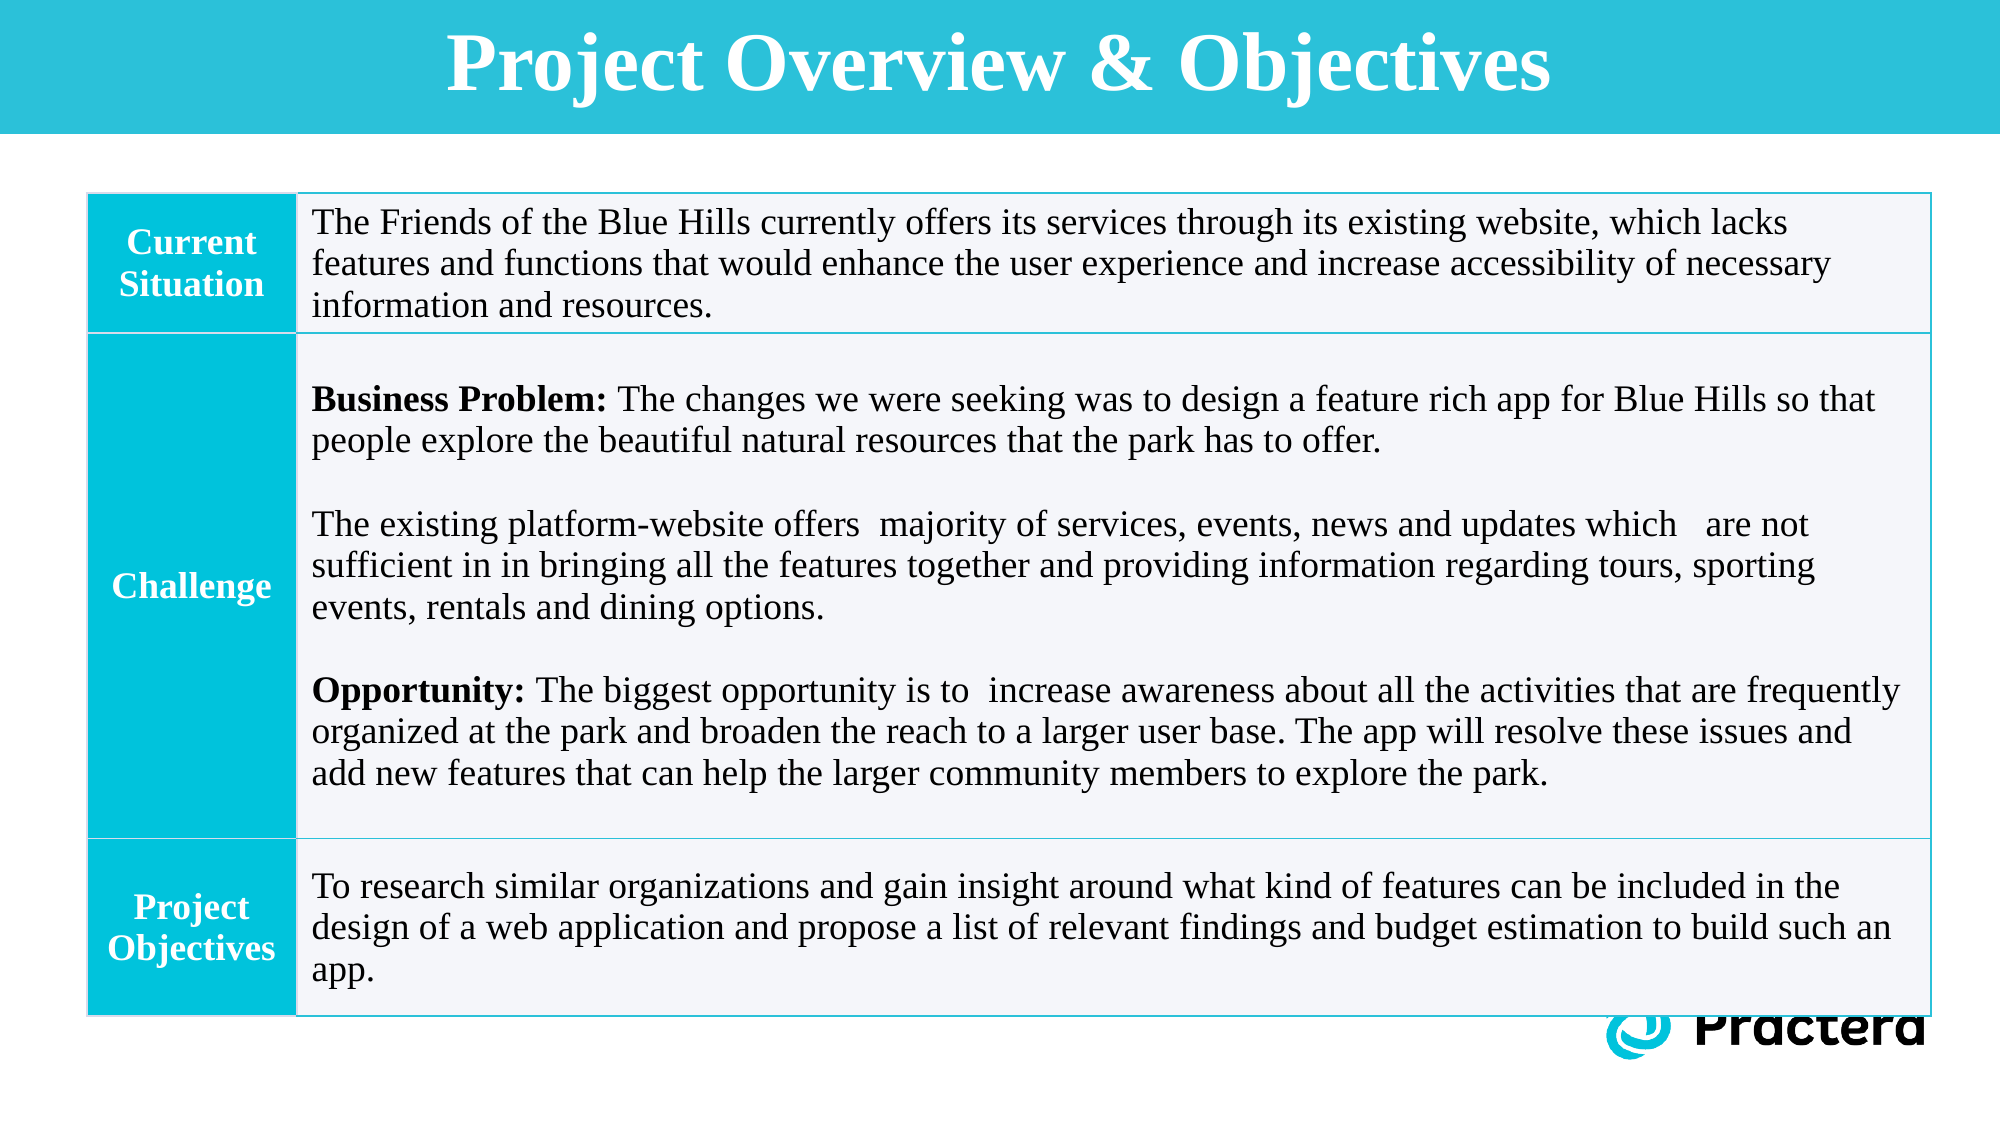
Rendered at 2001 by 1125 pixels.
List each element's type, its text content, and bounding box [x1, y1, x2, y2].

table_header Current Situation [88, 194, 296, 332]
table_cell Challenge [88, 334, 296, 838]
title Project Overview & Objectives [0, 0, 2000, 134]
text_box [247, 274, 1585, 399]
table_header The Friends of the Blue Hills currently offers its services through its existing website, which lacks features and functions that would enhance the user experience and increase accessibility of necessary information and resources. [298, 194, 1930, 332]
table_cell Business Problem: The changes we were seeking was to design a feature rich app for Blue Hills so that people explore the beautiful natural resources that the park has to offer. The existing platform-website offers majority of services, events, news and updates which are not sufficient in in bringing all the features together and providing information regarding tours, sporting events, rentals and dining options. Opportunity: The biggest opportunity is to increase awareness about all the activities that are frequently organized at the park and broaden the reach to a larger user base. The app will resolve these issues and add new features that can help the larger community members to explore the park. [298, 334, 1930, 838]
picture [1562, 949, 1963, 1102]
table_cell Project Objectives [88, 839, 296, 1015]
table_cell To research similar organizations and gain insight around what kind of features can be included in the design of a web application and propose a list of relevant findings and budget estimation to build such an app. [298, 839, 1930, 1015]
